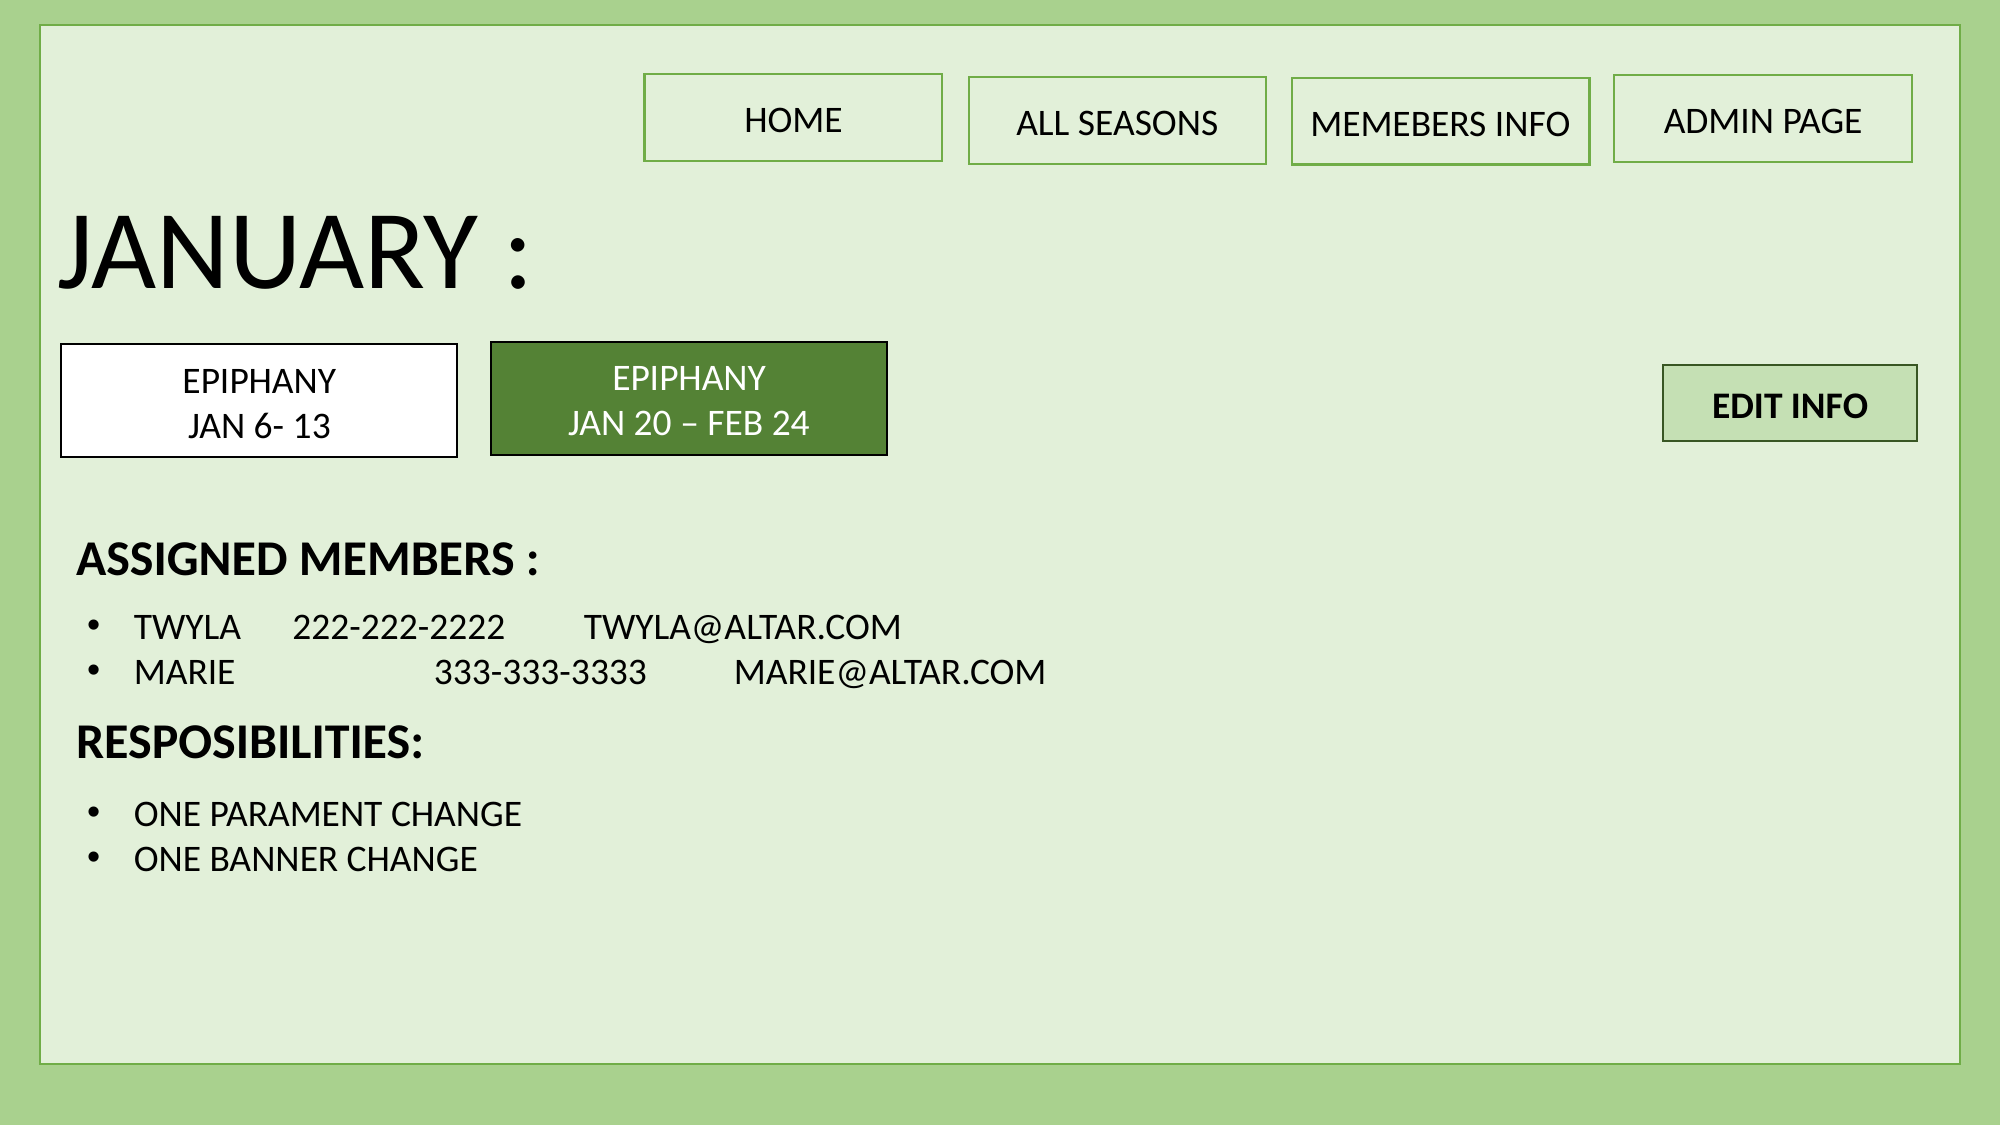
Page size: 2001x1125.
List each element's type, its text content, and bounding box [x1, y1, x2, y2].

text_box ADMIN PAGE [1613, 74, 1913, 163]
text_box ALL SEASONS [968, 76, 1267, 165]
text_box EDIT INFO [1662, 364, 1918, 442]
text_box EPIPHANY JAN 20 – FEB 24 [490, 341, 888, 456]
text_box [39, 24, 1961, 1065]
text_box JANUARY : [42, 168, 550, 319]
text_box HOME [643, 73, 943, 162]
text_box TWYLA 222-222-2222 TWYLA@ALTAR.COM MARIE 333-333-3333 MARIE@ALTAR.COM [72, 594, 1491, 700]
text_box ASSIGNED MEMBERS : [61, 517, 876, 593]
text_box MEMEBERS INFO [1291, 77, 1591, 166]
text_box RESPOSIBILITIES: [61, 701, 876, 777]
text_box EPIPHANY JAN 6- 13 [60, 343, 458, 458]
text_box ONE PARAMENT CHANGE ONE BANNER CHANGE [72, 781, 1148, 887]
